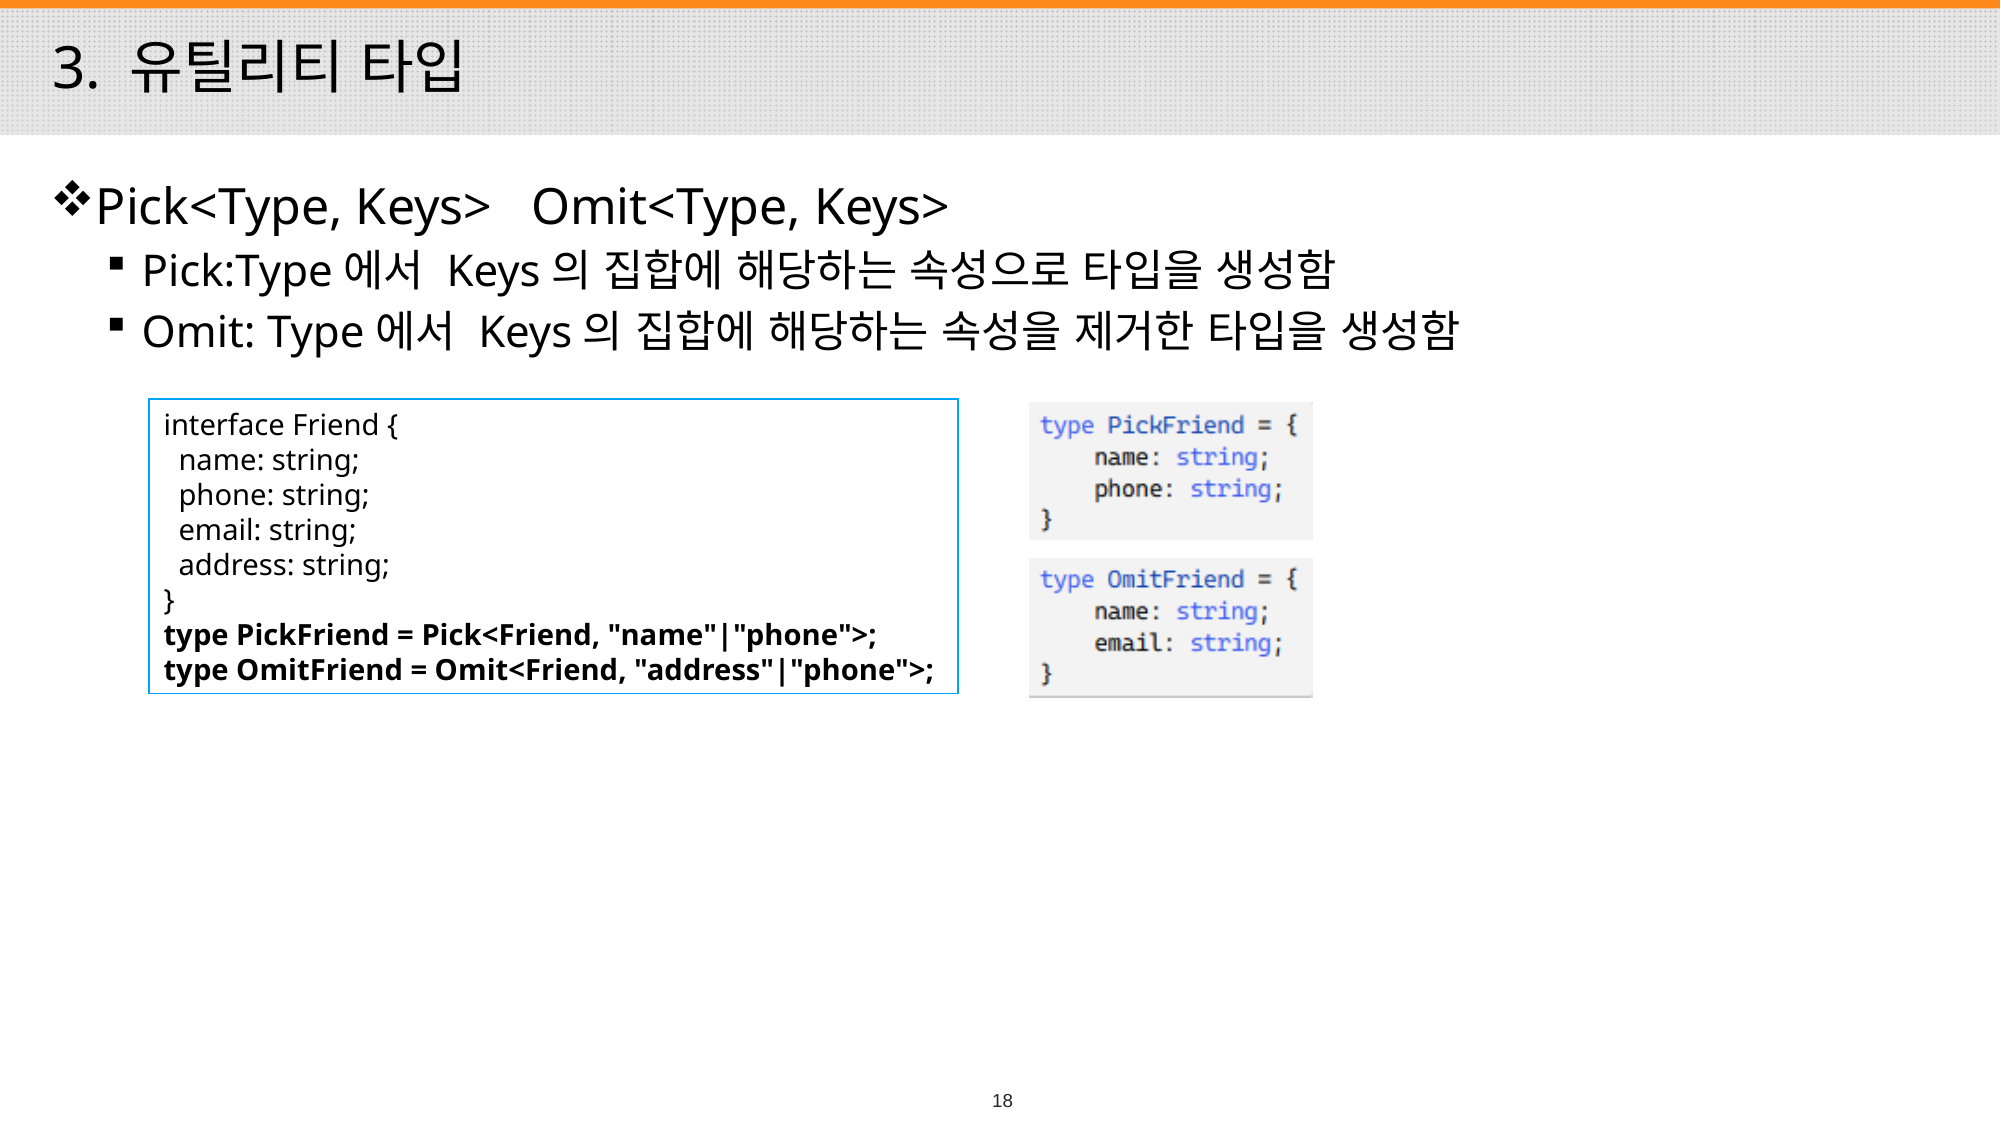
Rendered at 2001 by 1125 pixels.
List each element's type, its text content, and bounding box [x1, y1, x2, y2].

list Pick<Type, Keys> Omit<Type, Keys> Pick:Type에서 Keys의 집합에 해당하는 속성으로 타입을 생성함 Omit: Type에서 Keys의 집합에 해당하는 속성을 제거한 타입을 생성함 [35, 166, 1963, 1065]
picture [1029, 402, 1313, 541]
text_box interface Friend { name: string; phone: string; email: string; address: string; } type PickFriend = Pick<Friend, "name"|"phone">; type OmitFriend = Omit<Friend, "address"|"phone">; [148, 398, 958, 694]
picture [0, 9, 2000, 135]
picture [1029, 558, 1313, 698]
title 3. 유틸리티 타입 [37, 22, 1838, 120]
